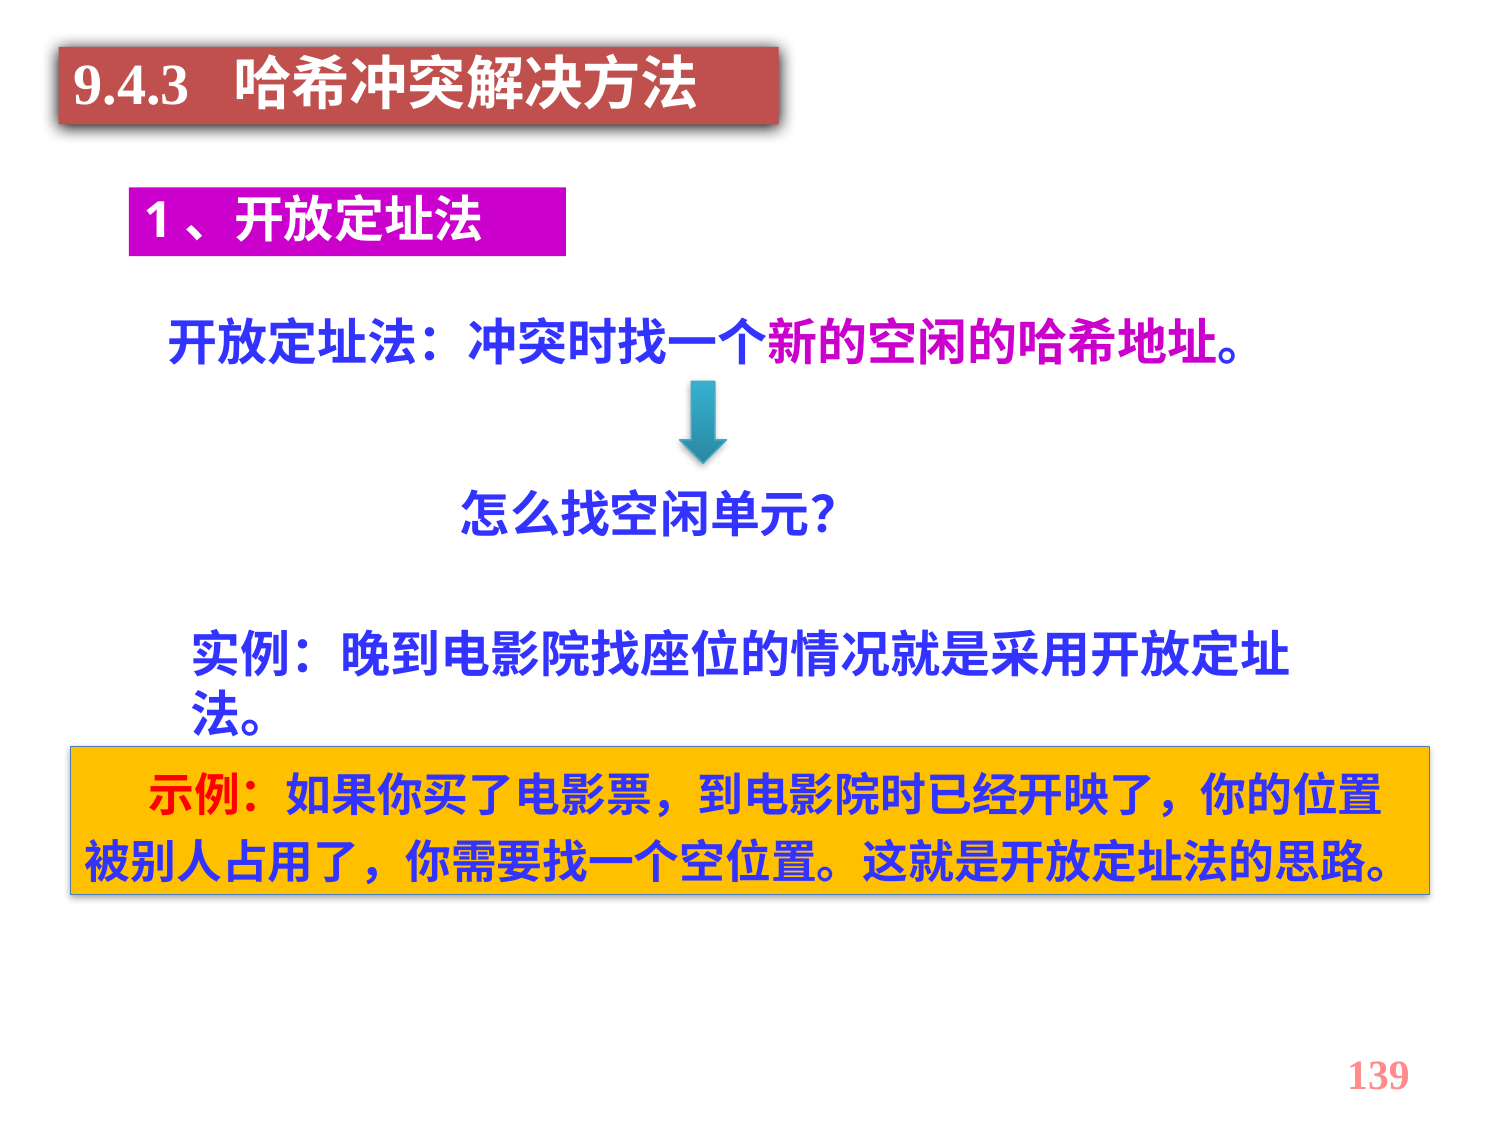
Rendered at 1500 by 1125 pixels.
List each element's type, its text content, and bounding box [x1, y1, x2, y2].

text_box 9.4.3 哈希冲突解决方法 [58, 46, 779, 125]
text_box 1、开放定址法 [128, 187, 566, 257]
slide_number 139 [1074, 1042, 1425, 1103]
text_box 示例：如果你买了电影票，到电影院时已经开映了，你的位置被别人占用了，你需要找一个空位置。这就是开放定址法的思路。 [70, 746, 1430, 895]
text_box [678, 380, 728, 464]
text_box 怎么找空闲单元？ [445, 474, 950, 550]
text_box 开放定址法：冲突时找一个新的空闲的哈希地址。 [152, 272, 1365, 378]
text_box 实例：晚到电影院找座位的情况就是采用开放定址法。 [175, 615, 1372, 744]
